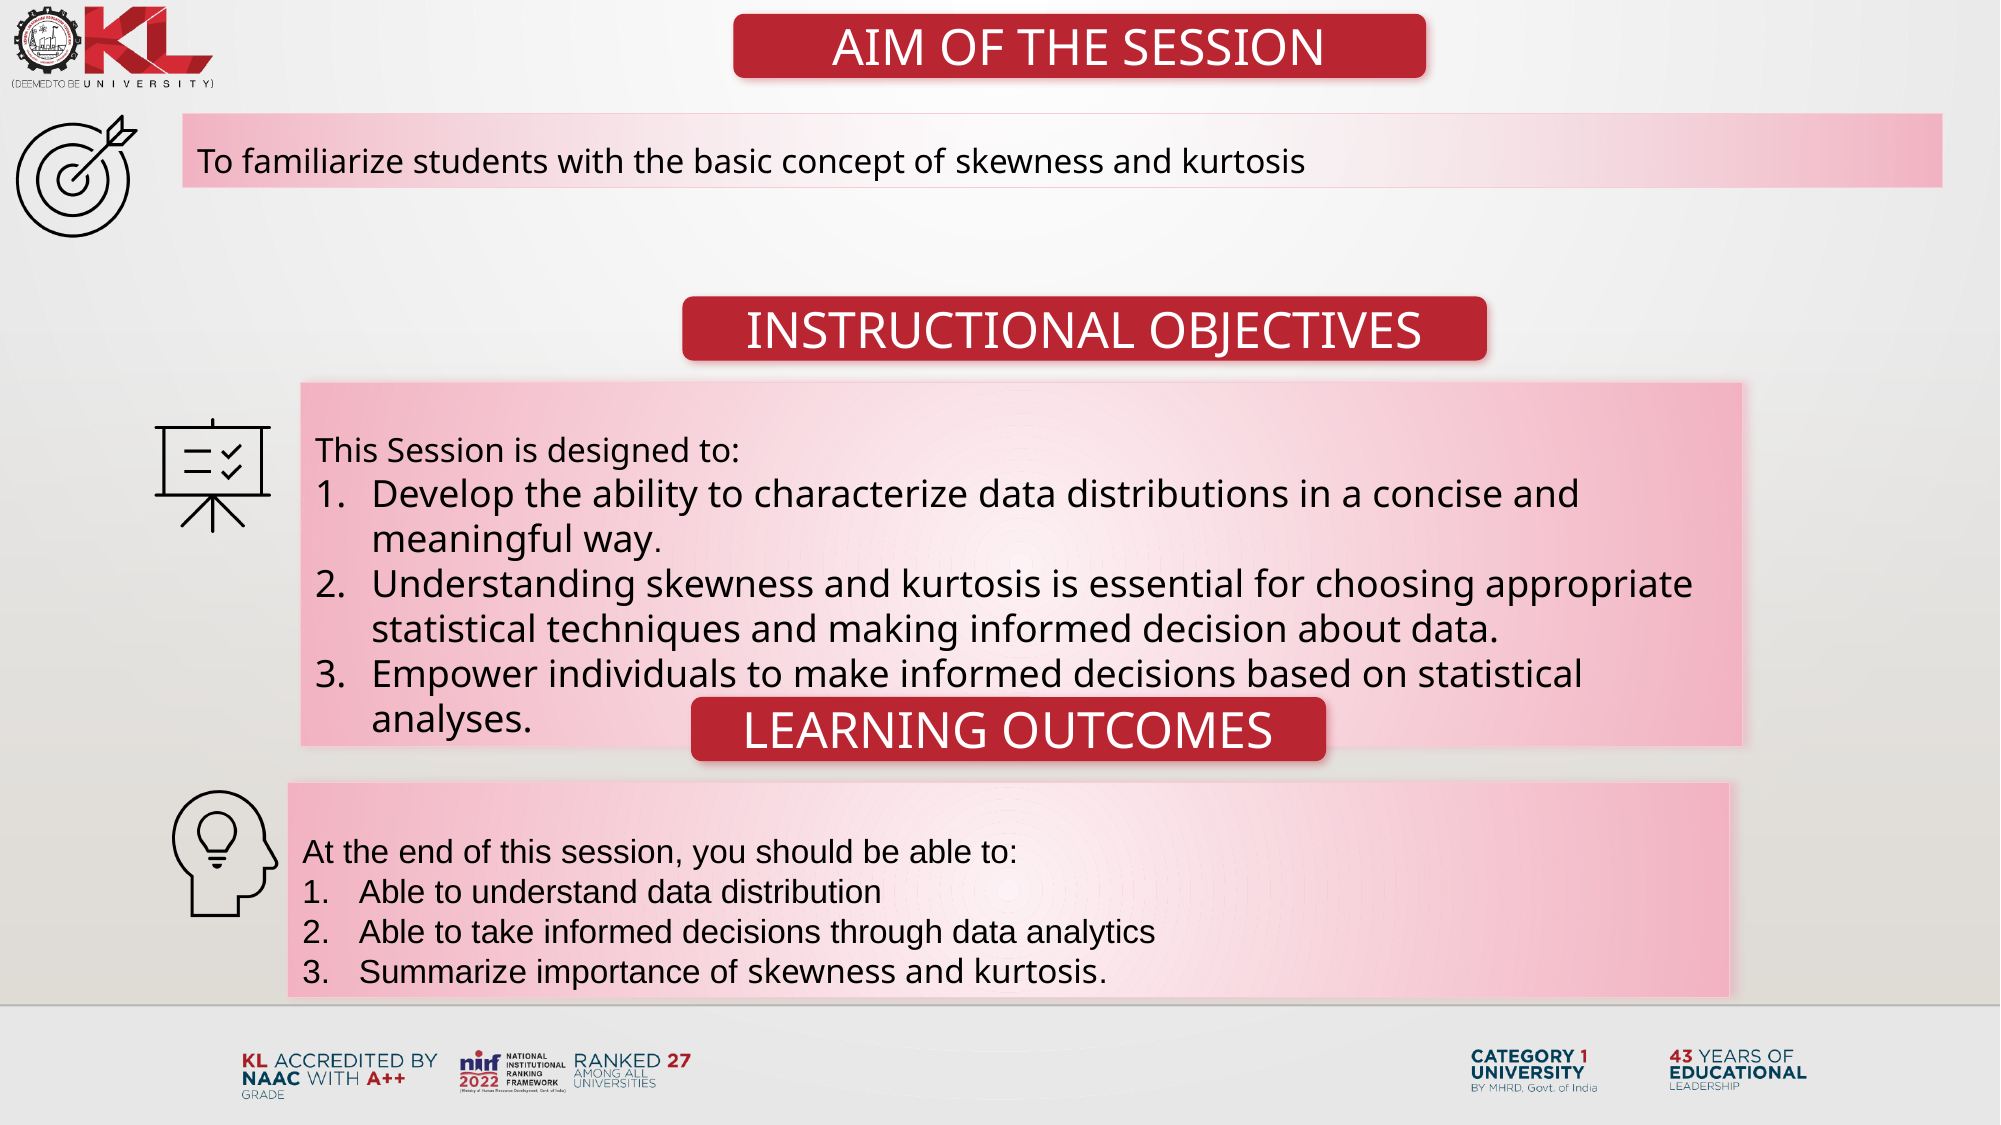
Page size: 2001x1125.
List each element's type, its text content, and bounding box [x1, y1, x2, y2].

picture [1447, 1045, 1814, 1101]
picture [149, 781, 300, 932]
text_box To familiarize students with the basic concept of skewness and kurtosis [182, 113, 1943, 188]
picture [238, 1045, 716, 1103]
picture [12, 5, 213, 88]
text_box At the end of this session, you should be able to: Able to understand data distribution Able to take informed decisions through data analytics Summarize importance of skewness and kurtosis. [287, 782, 1730, 998]
text_box AIM OF THE SESSION [732, 12, 1428, 79]
text_box This Session is designed to: Develop the ability to characterize data distributions in a concise and meaningful way. Understanding skewness and kurtosis is essential for choosing appropriate statistical techniques and making informed decision about data. Empower individuals to make informed decisions based on statistical analyses. [300, 382, 1743, 747]
text_box LEARNING OUTCOMES [689, 695, 1328, 763]
picture [0, 102, 150, 253]
picture [137, 399, 288, 550]
text_box INSTRUCTIONAL OBJECTIVES [681, 295, 1488, 362]
